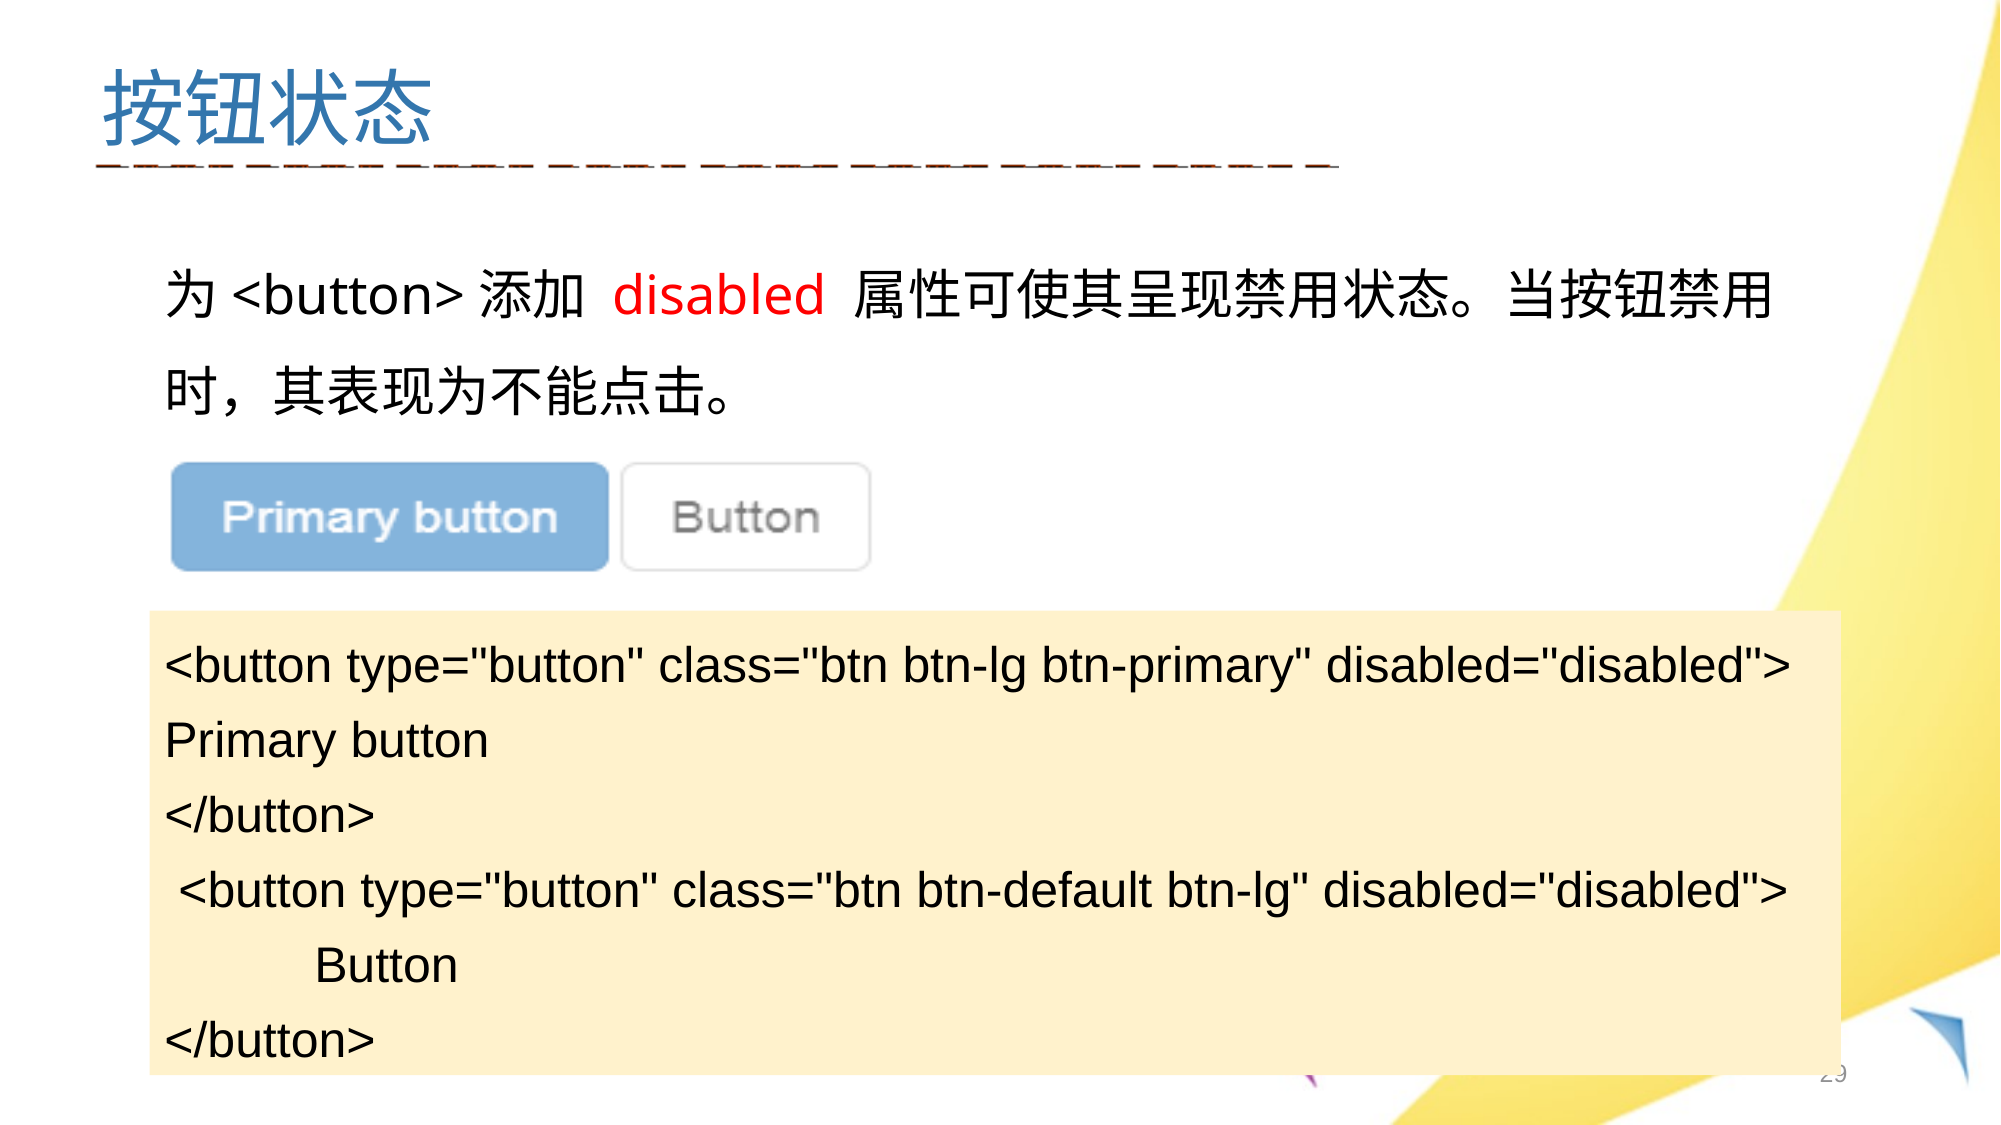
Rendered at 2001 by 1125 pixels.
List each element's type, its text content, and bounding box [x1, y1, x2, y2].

picture [88, 0, 2000, 1125]
picture [149, 446, 916, 589]
title 按钮状态 [86, 46, 1914, 165]
text_box 为<button>添加 disabled 属性可使其呈现禁用状态。当按钮禁用时，其表现为不能点击。 [149, 220, 1841, 431]
text_box <button type="button" class="btn btn-lg btn-primary" disabled="disabled"> Primary button </button> <button type="button" class="btn btn-default btn-lg" disabled="disabled"> Button </button> [149, 610, 1841, 1076]
slide_number 29 [1412, 1042, 1863, 1103]
